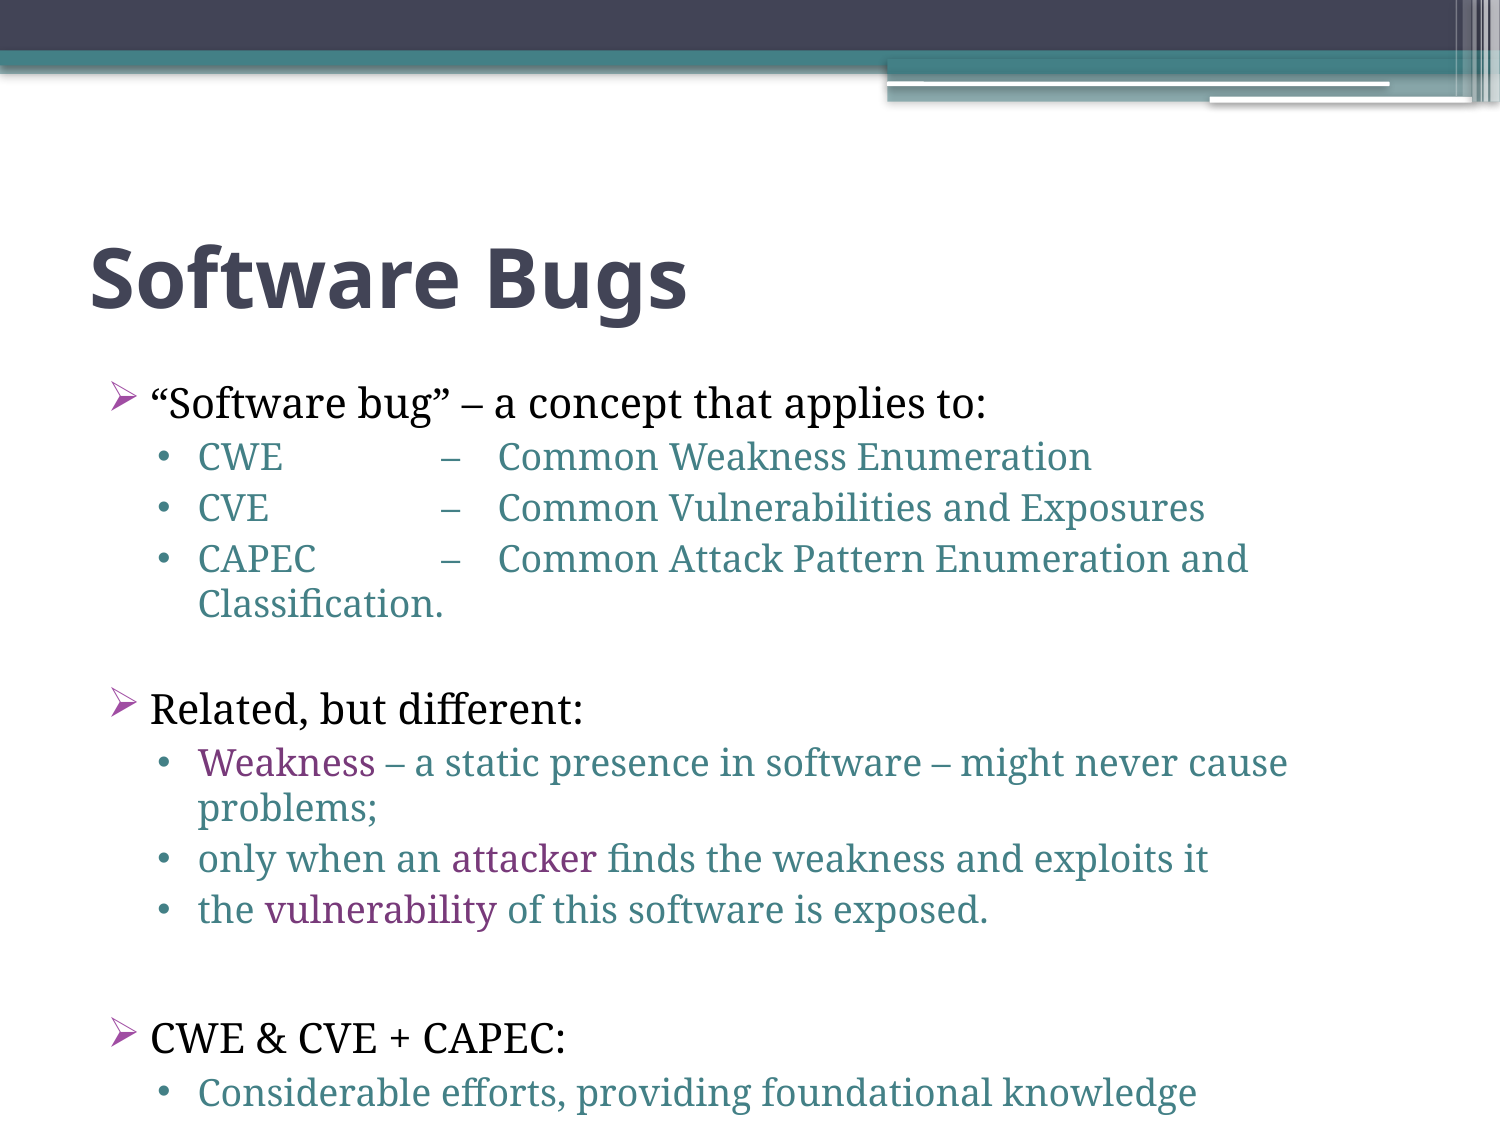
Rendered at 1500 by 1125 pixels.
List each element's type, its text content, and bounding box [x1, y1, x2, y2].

list “Software bug” – a concept that applies to: CWE – Common Weakness Enumeration CVE – Common Vulnerabilities and Exposures CAPEC – Common Attack Pattern Enumeration and Classification. Related, but different: Weakness – a static presence in software – might never cause problems; only when an attacker finds the weakness and exploits it the vulnerability of this software is exposed. CWE & CVE + CAPEC: Considerable efforts, providing foundational knowledge However, not sufficient, accurate, and precise enough. [75, 368, 1425, 1079]
title Software Bugs [75, 187, 1425, 363]
